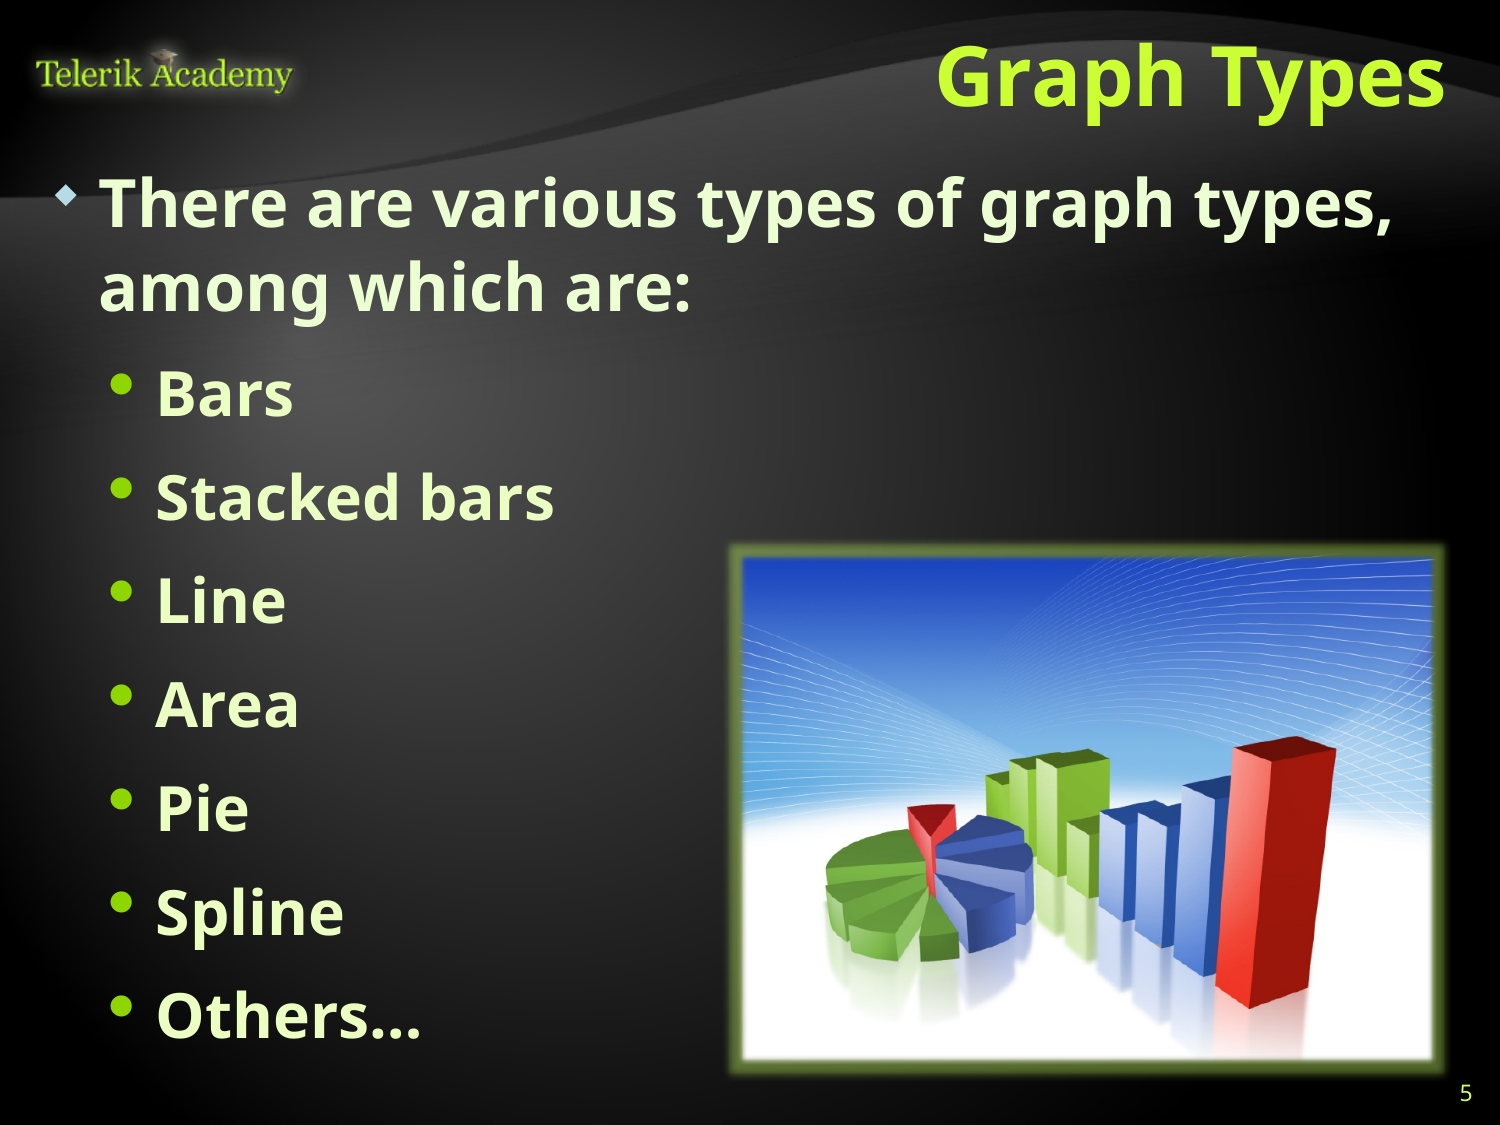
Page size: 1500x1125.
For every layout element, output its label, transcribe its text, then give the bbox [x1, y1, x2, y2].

list There are various types of graph types, among which are: Bars Stacked bars Line Area Pie Spline Others… [37, 149, 1463, 1100]
title Graph Types [300, 12, 1463, 149]
picture [0, 0, 1500, 1125]
slide_number 5 [1412, 1074, 1488, 1113]
